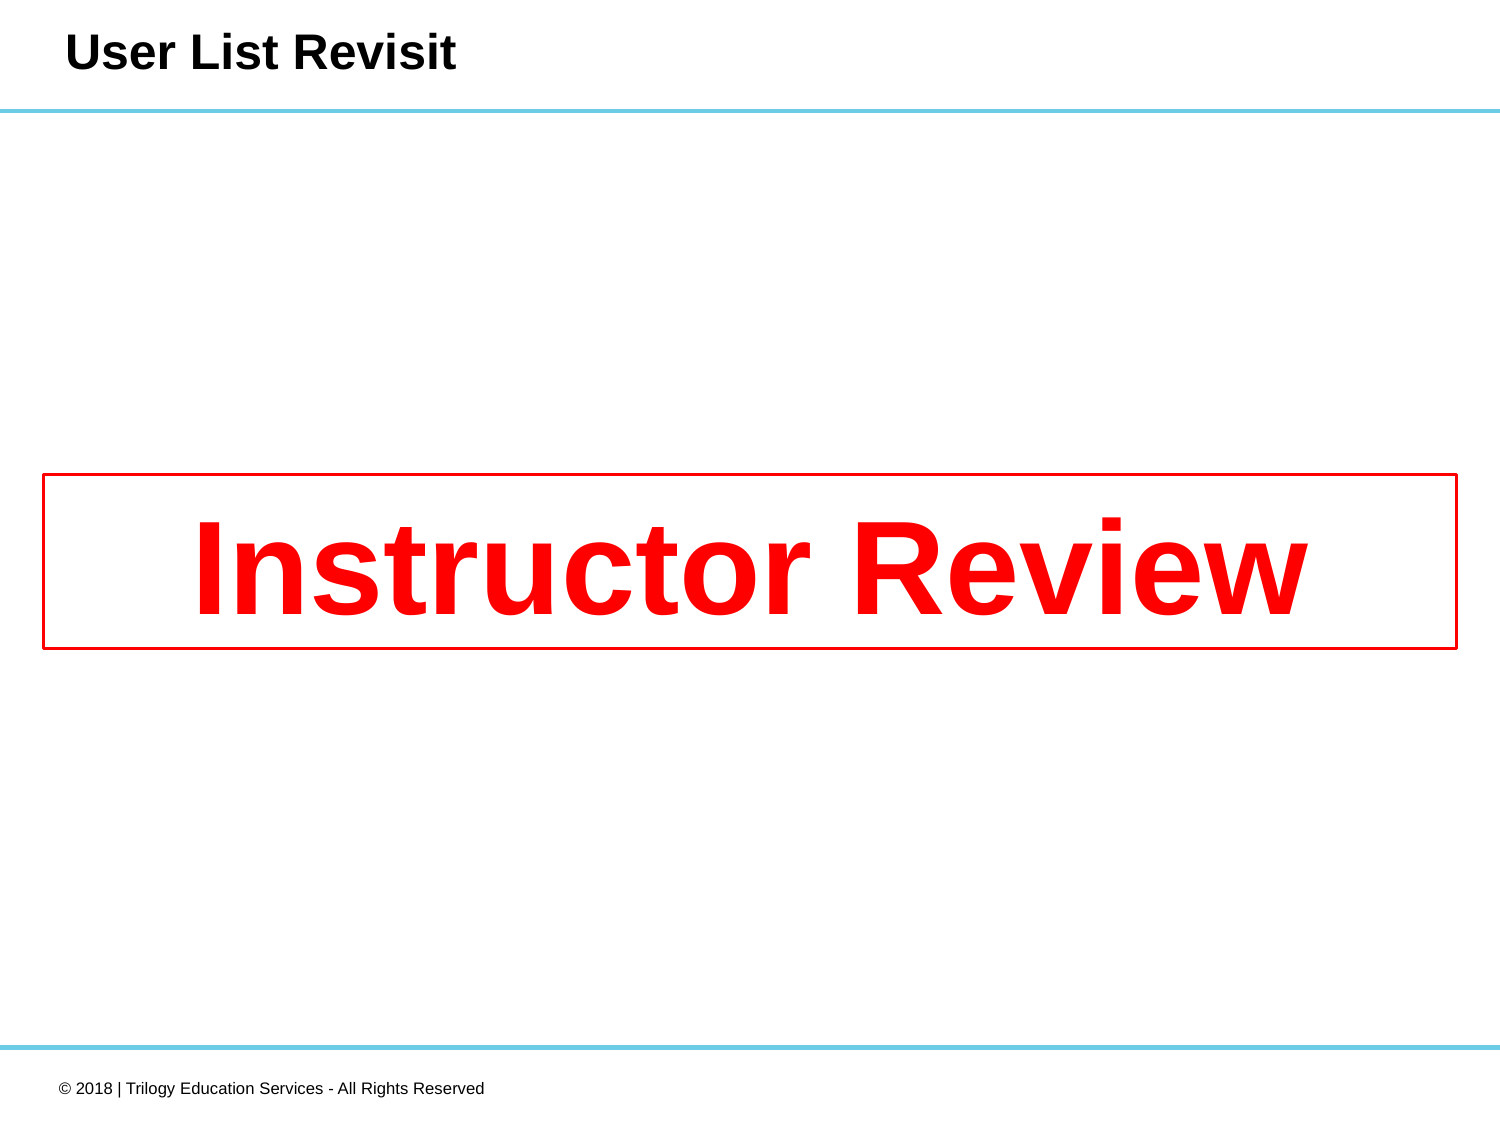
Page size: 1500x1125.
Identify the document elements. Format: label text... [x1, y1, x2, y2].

title User List Revisit [50, 0, 1475, 108]
text_box Instructor Review [43, 474, 1457, 649]
